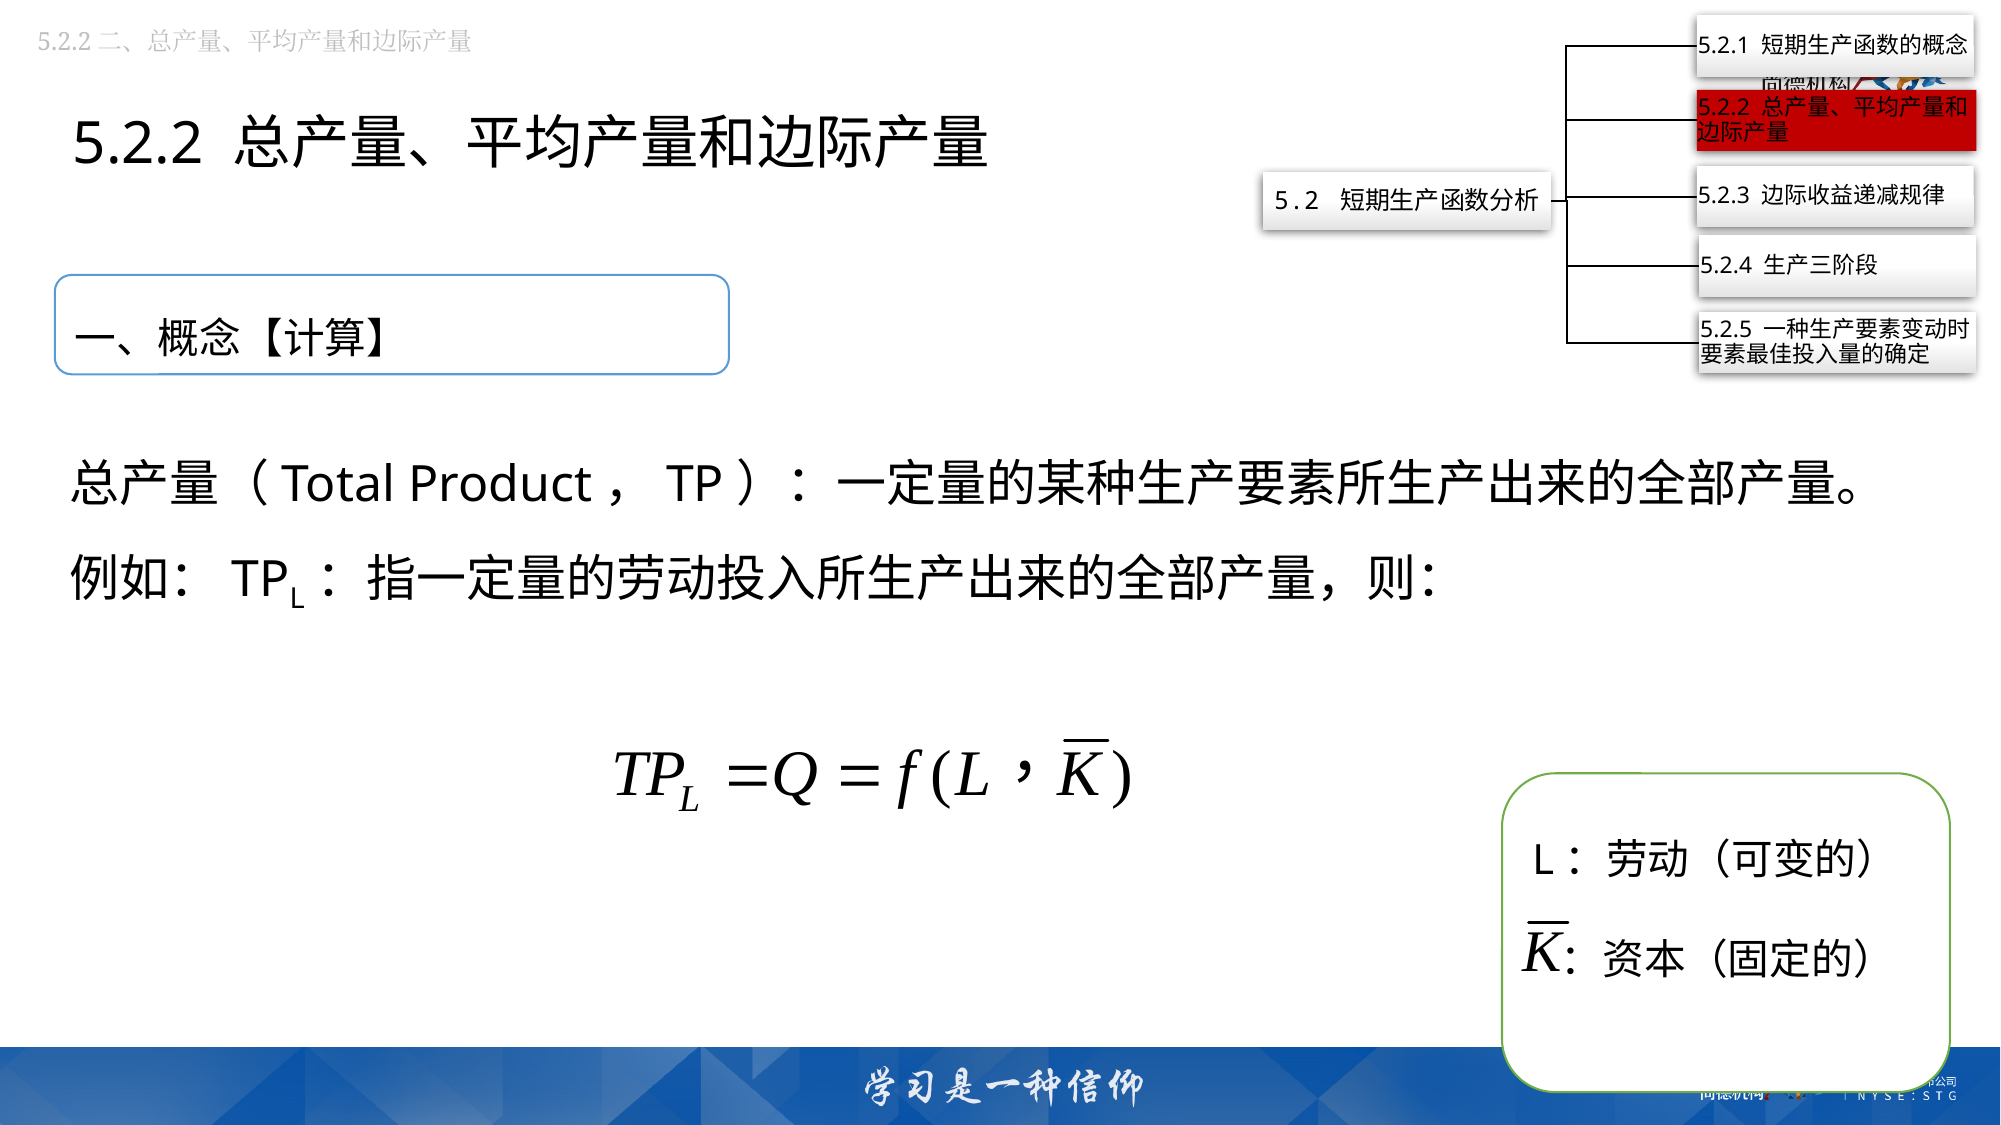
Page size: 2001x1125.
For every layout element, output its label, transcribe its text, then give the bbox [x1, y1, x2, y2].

text_box 5.2.2 总产量、平均产量和边际产量 [54, 95, 1199, 184]
text_box 总产量（Total Product，TP）：一定量的某种生产要素所生产出来的全部产量。 例如：TPL：指一定量的劳动投入所生产出来的全部产量，则： [54, 414, 1916, 622]
text_box L：劳动（可变的） ：资本（固定的） [1500, 772, 1951, 1094]
text_box 一、概念【计算】 [53, 273, 730, 376]
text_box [1511, 907, 1581, 982]
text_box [605, 724, 1147, 823]
text_box 5.2.2二、总产量、平均产量和边际产量 [22, 17, 488, 63]
picture [0, 1047, 2001, 1125]
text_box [1199, 8, 2000, 375]
